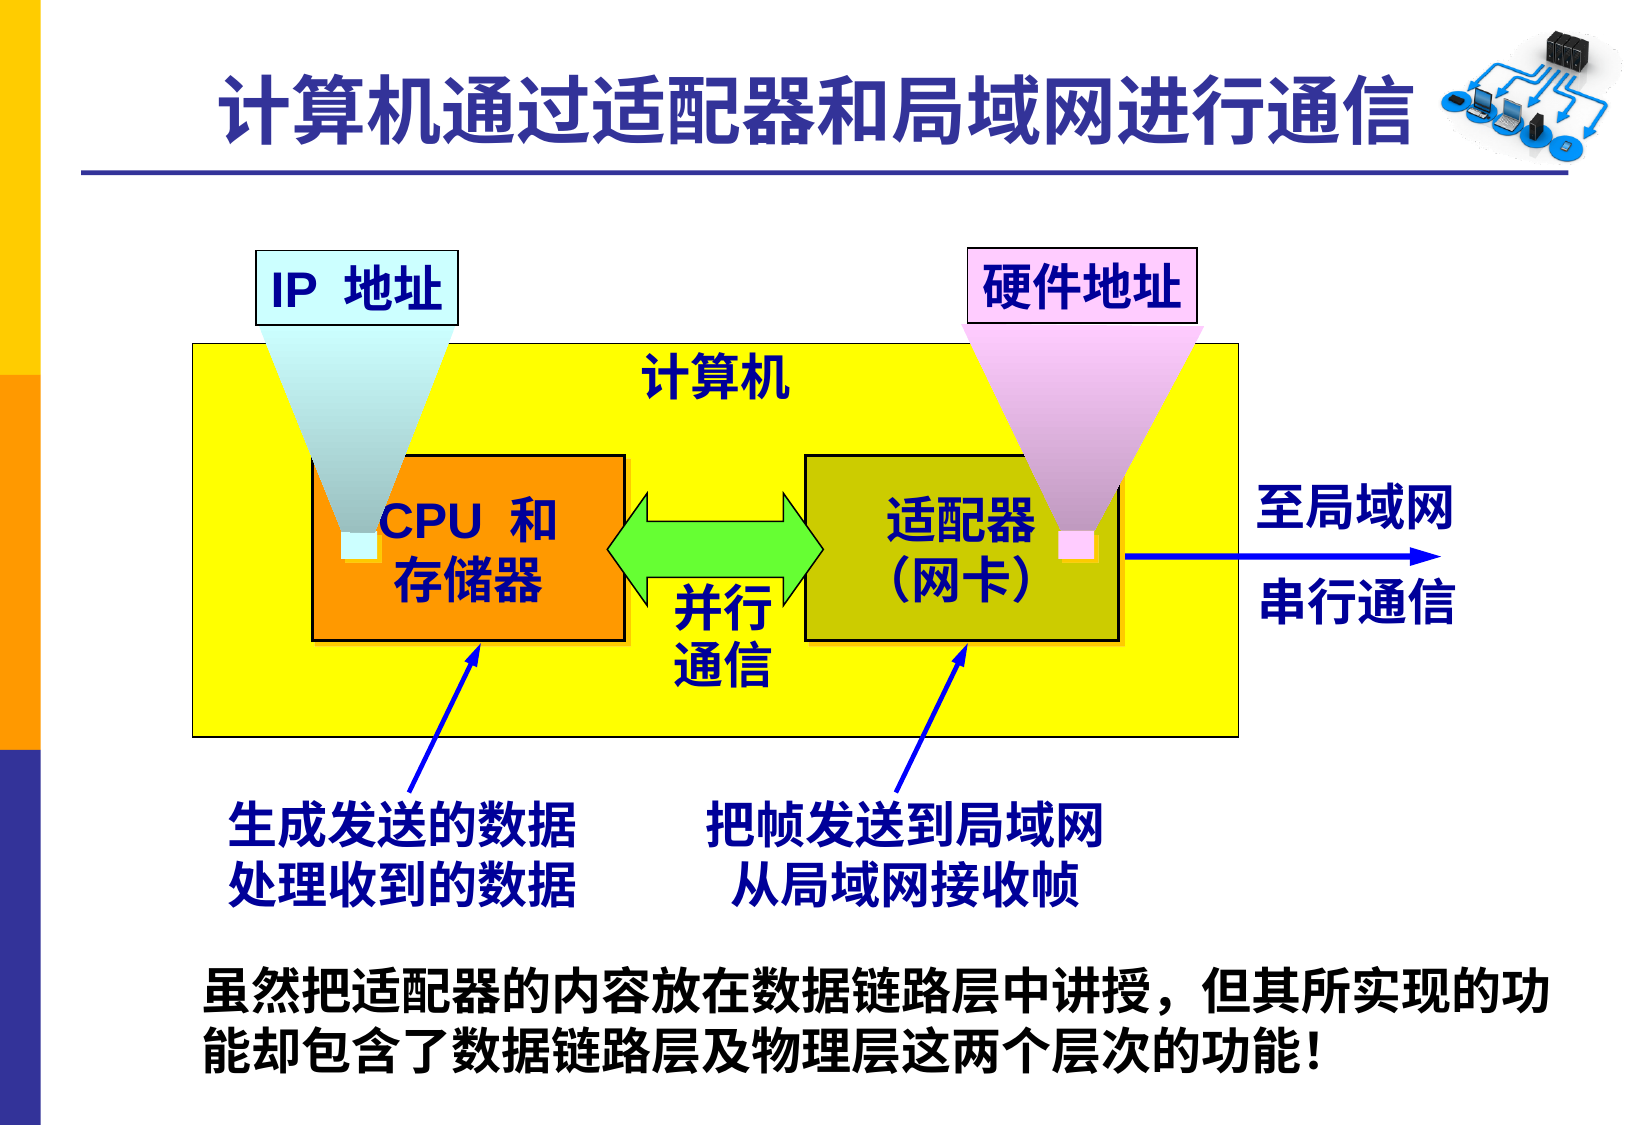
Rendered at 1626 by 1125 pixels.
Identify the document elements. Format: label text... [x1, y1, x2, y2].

text_box [406, 343, 1024, 522]
picture [1438, 30, 1624, 165]
text_box 硬件地址 [967, 248, 1198, 323]
text_box 计算机 [625, 338, 806, 413]
text_box [1058, 531, 1095, 559]
text_box [1123, 550, 1442, 562]
text_box [898, 643, 968, 786]
text_box CPU 和 存储器 [312, 455, 625, 641]
text_box [192, 343, 478, 737]
text_box 把帧发送到局域网 从局域网接收帧 [690, 786, 1121, 921]
text_box 并行 通信 [658, 573, 789, 703]
text_box IP 地址 [255, 250, 458, 326]
text_box [259, 326, 456, 533]
text_box 至局域网 [1240, 468, 1471, 543]
text_box [1123, 343, 1239, 556]
text_box 串行通信 [1242, 562, 1473, 638]
text_box [437, 577, 965, 737]
text_box [411, 643, 481, 786]
text_box [607, 493, 824, 606]
text_box [341, 531, 378, 559]
text_box 虽然把适配器的内容放在数据链路层中讲授，但其所实现的功能却包含了数据链路层及物理层这两个层次的功能！ [186, 952, 1581, 1087]
text_box [924, 557, 1239, 737]
text_box [961, 323, 1205, 531]
title 计算机通过适配器和局域网进行通信 [81, 30, 1569, 161]
text_box 生成发送的数据 处理收到的数据 [212, 786, 592, 921]
text_box 适配器 （网卡） [805, 455, 1119, 641]
